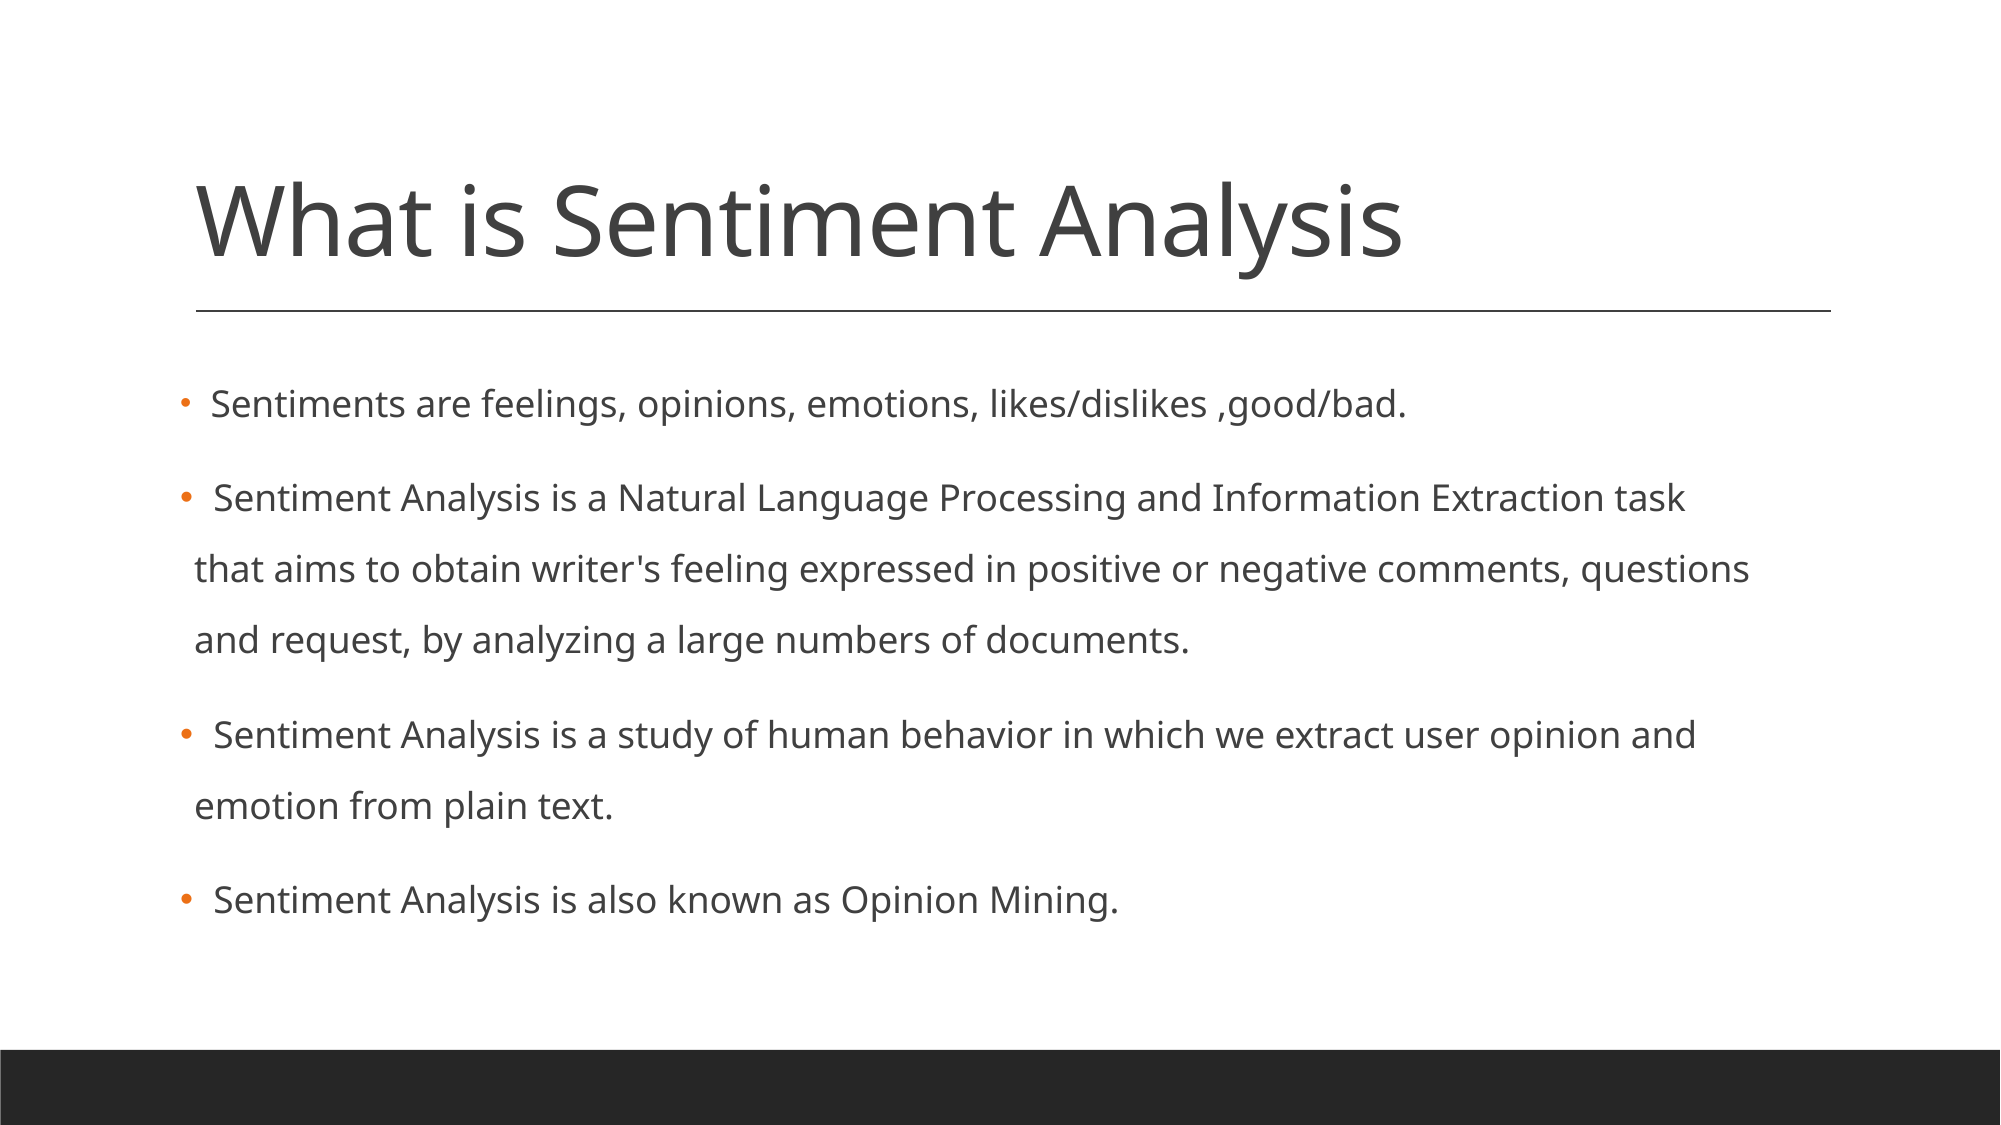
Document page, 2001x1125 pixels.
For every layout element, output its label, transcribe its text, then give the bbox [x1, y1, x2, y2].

list Sentiments are feelings, opinions, emotions, likes/dislikes ,good/bad. Sentiment Analysis is a Natural Language Processing and Information Extraction task that aims to obtain writer's feeling expressed in positive or negative comments, questions and request, by analyzing a large numbers of documents. Sentiment Analysis is a study of human behavior in which we extract user opinion and emotion from plain text. Sentiment Analysis is also known as Opinion Mining. [180, 345, 1771, 932]
title What is Sentiment Analysis [180, 47, 1830, 285]
